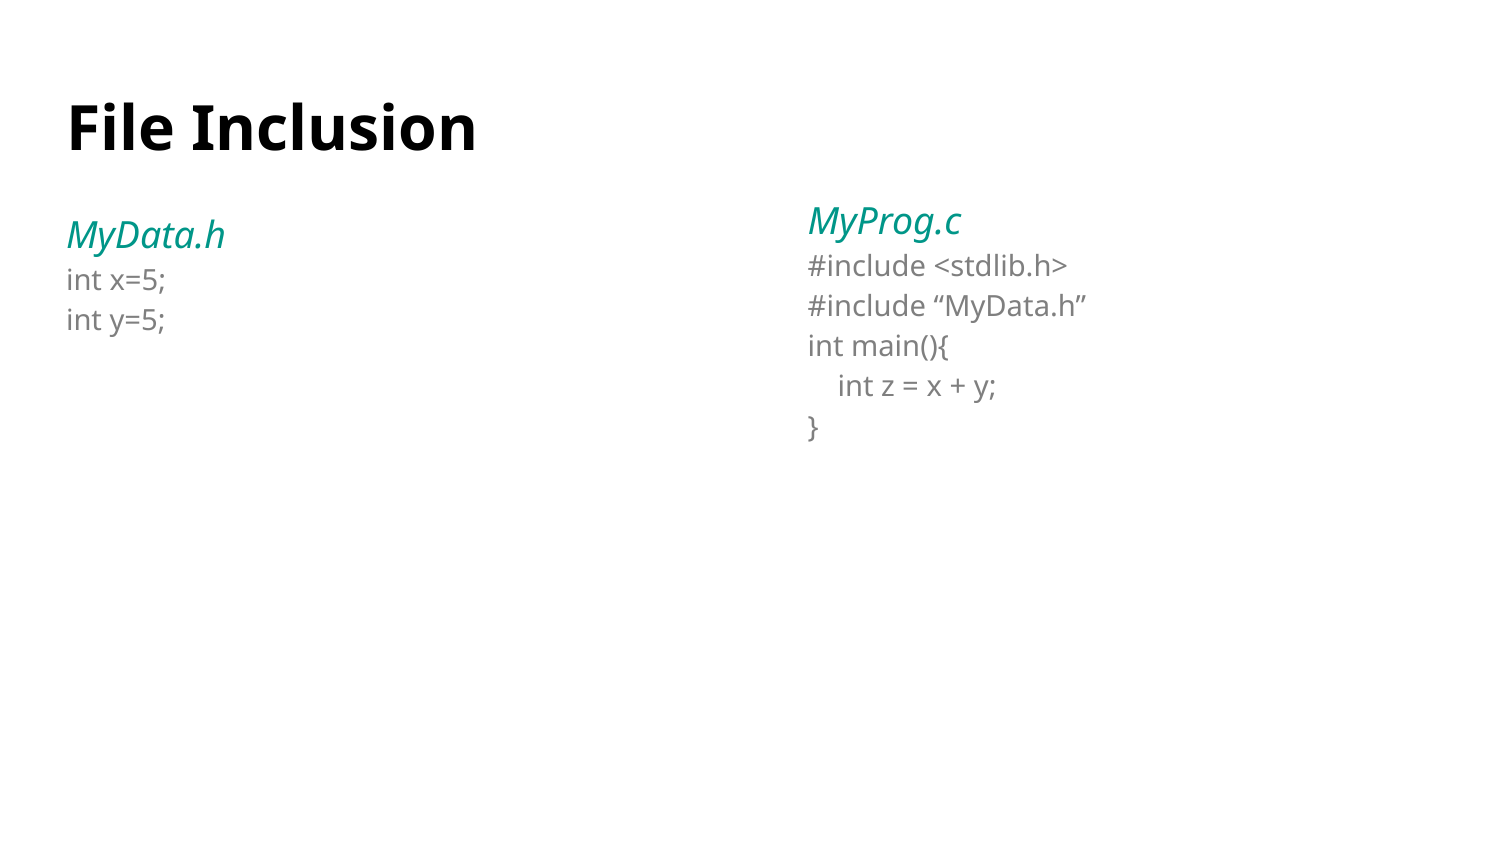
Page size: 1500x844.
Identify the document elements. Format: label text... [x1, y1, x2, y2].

list MyData.h int x=5; int y=5; [51, 189, 708, 750]
title File Inclusion [51, 72, 1449, 176]
list MyProg.c #include <stdlib.h> #include “MyData.h” int main(){ int z = x + y; } [792, 175, 1449, 736]
